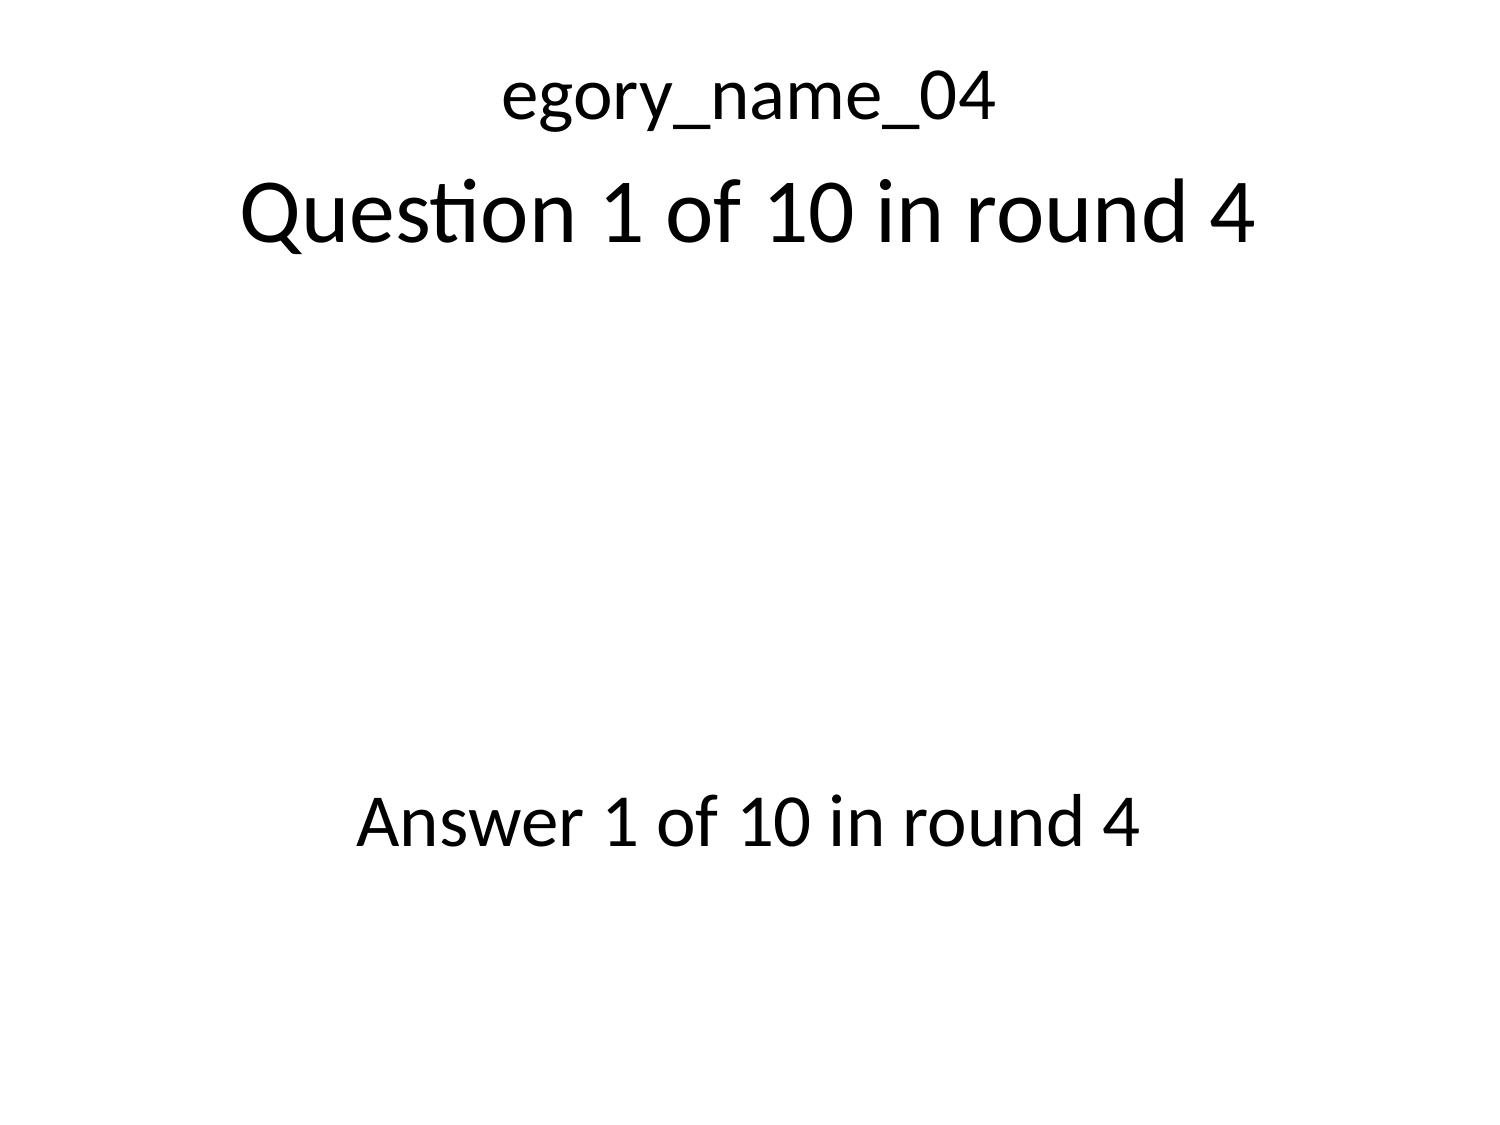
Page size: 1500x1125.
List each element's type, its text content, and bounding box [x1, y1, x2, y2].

text_box egory_name_04 [35, 37, 1463, 143]
text_box Answer 1 of 10 in round 4 [35, 764, 1463, 921]
text_box Question 1 of 10 in round 4 [35, 143, 1463, 764]
